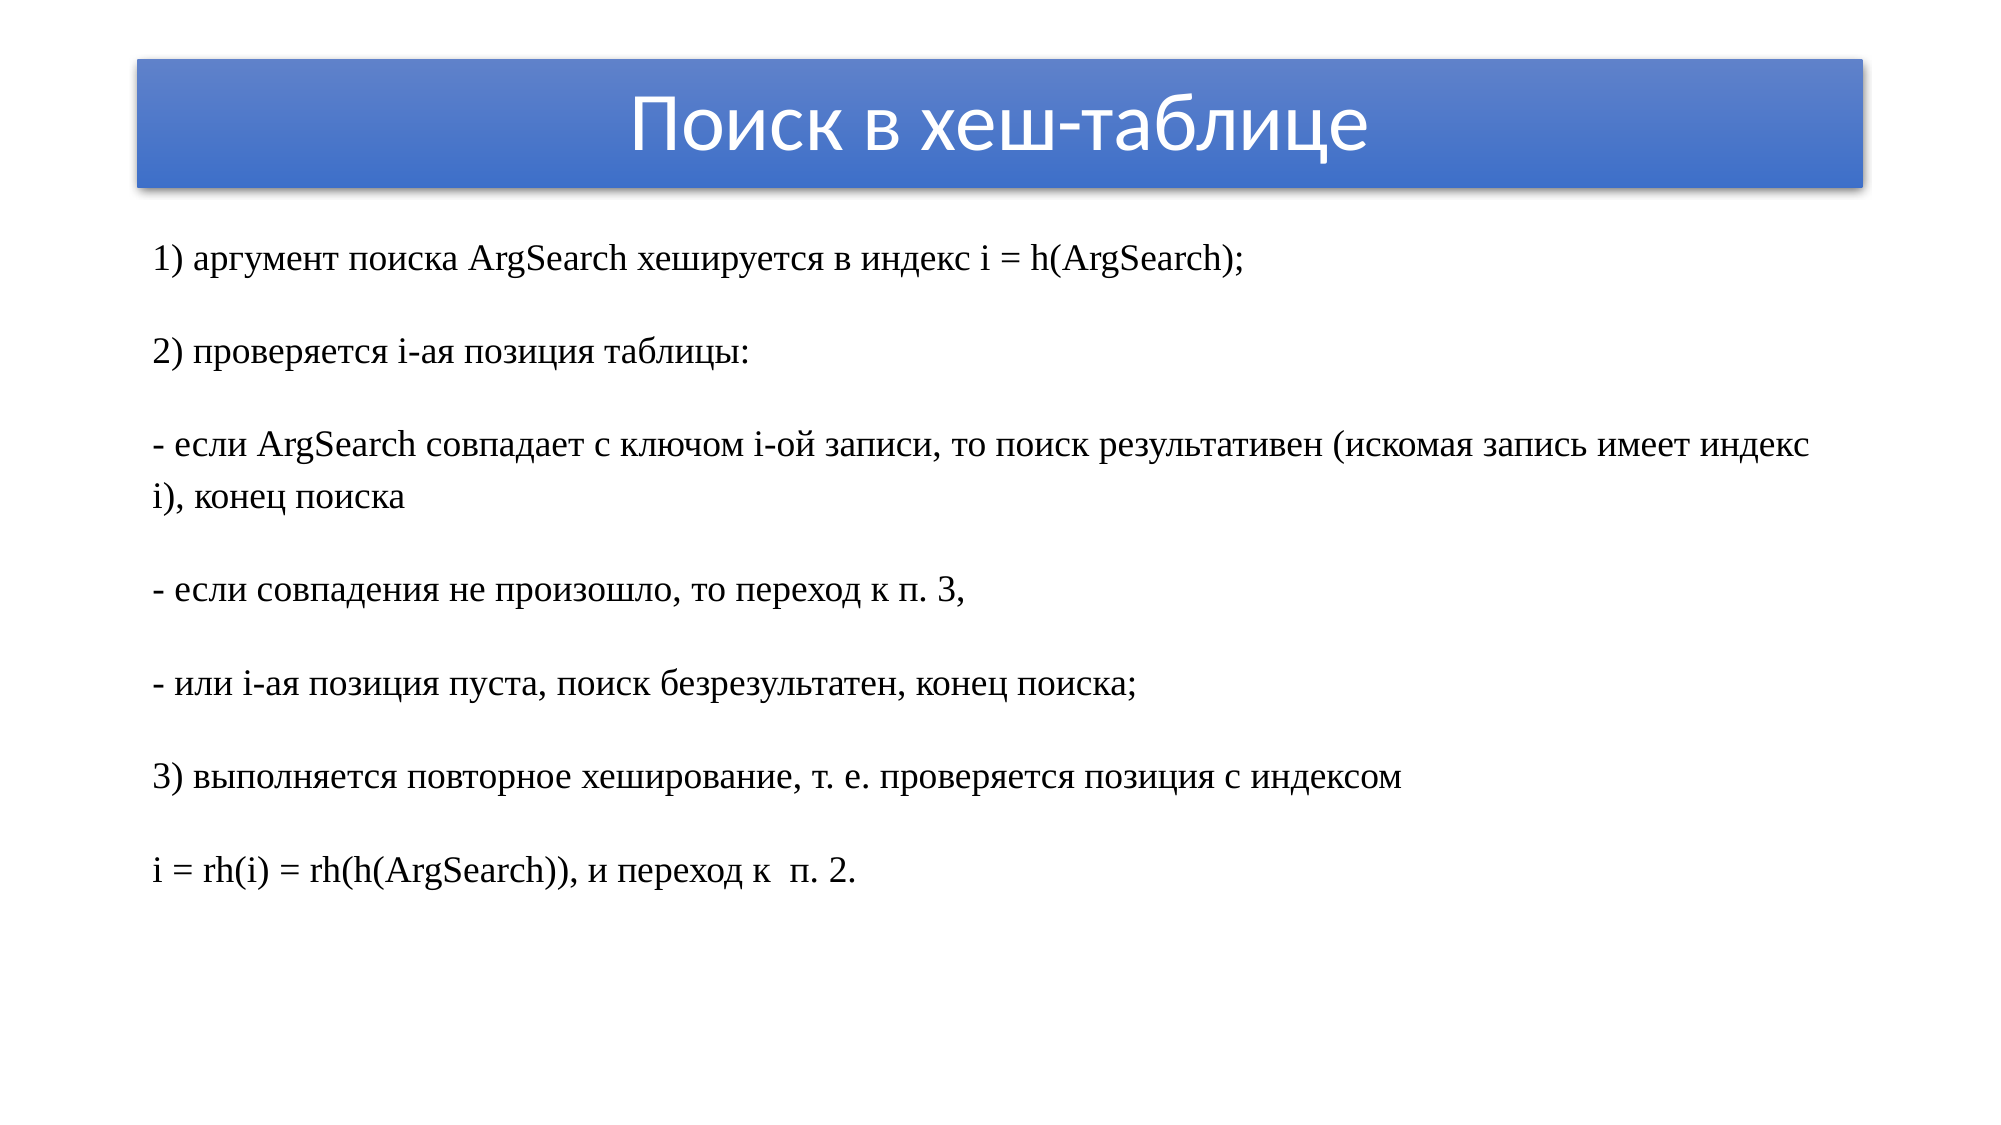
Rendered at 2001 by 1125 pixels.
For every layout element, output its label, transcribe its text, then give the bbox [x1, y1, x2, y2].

list 1) аргумент поиска ArgSearch хешируется в индекс i = h(ArgSearch); 2) проверяется i-ая позиция таблицы: - если ArgSearch совпадает с ключом i-ой записи, то поиск результативен (искомая запись имеет индекс i), конец поиска - если совпадения не произошло, то переход к п. 3, - или i-ая позиция пуста, поиск безрезультатен, конец поиска; 3) выполняется повторное хеширование, т. е. проверяется позиция с индексом i = rh(i) = rh(h(ArgSearch)), и переход к п. 2. [137, 218, 1863, 1014]
title Поиск в хеш-таблице [137, 59, 1863, 188]
